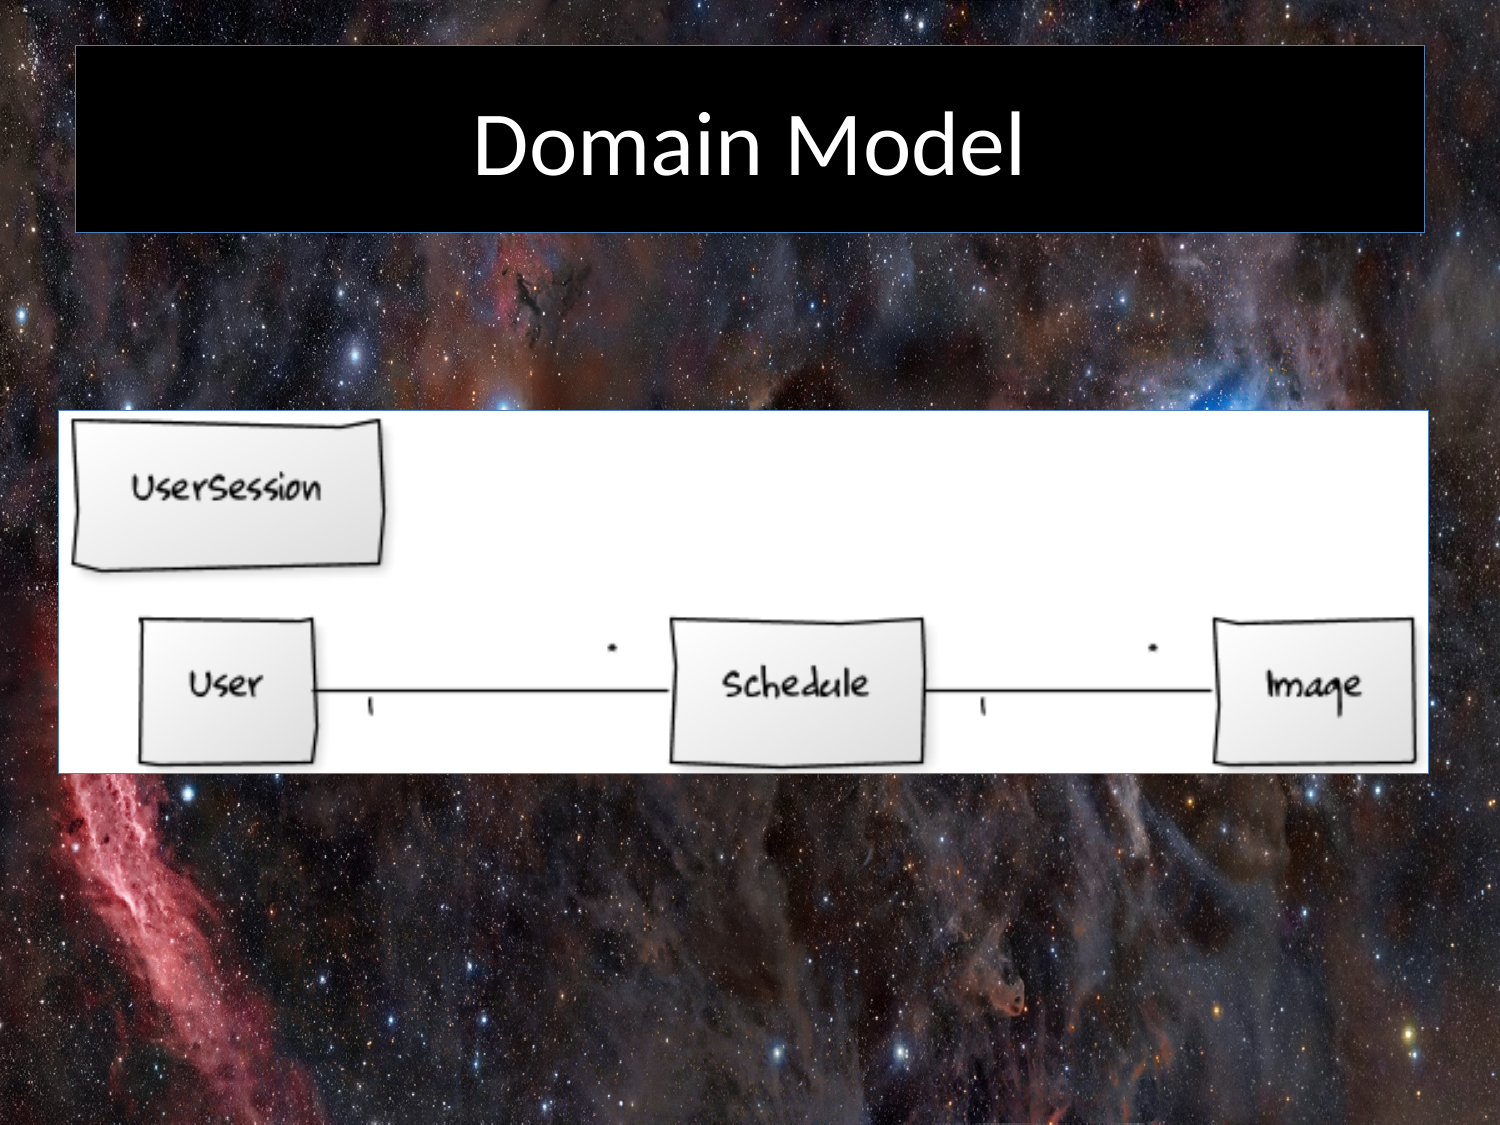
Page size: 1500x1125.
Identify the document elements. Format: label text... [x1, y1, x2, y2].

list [58, 409, 1429, 774]
picture [0, 0, 1500, 1125]
title Domain Model [75, 45, 1425, 233]
